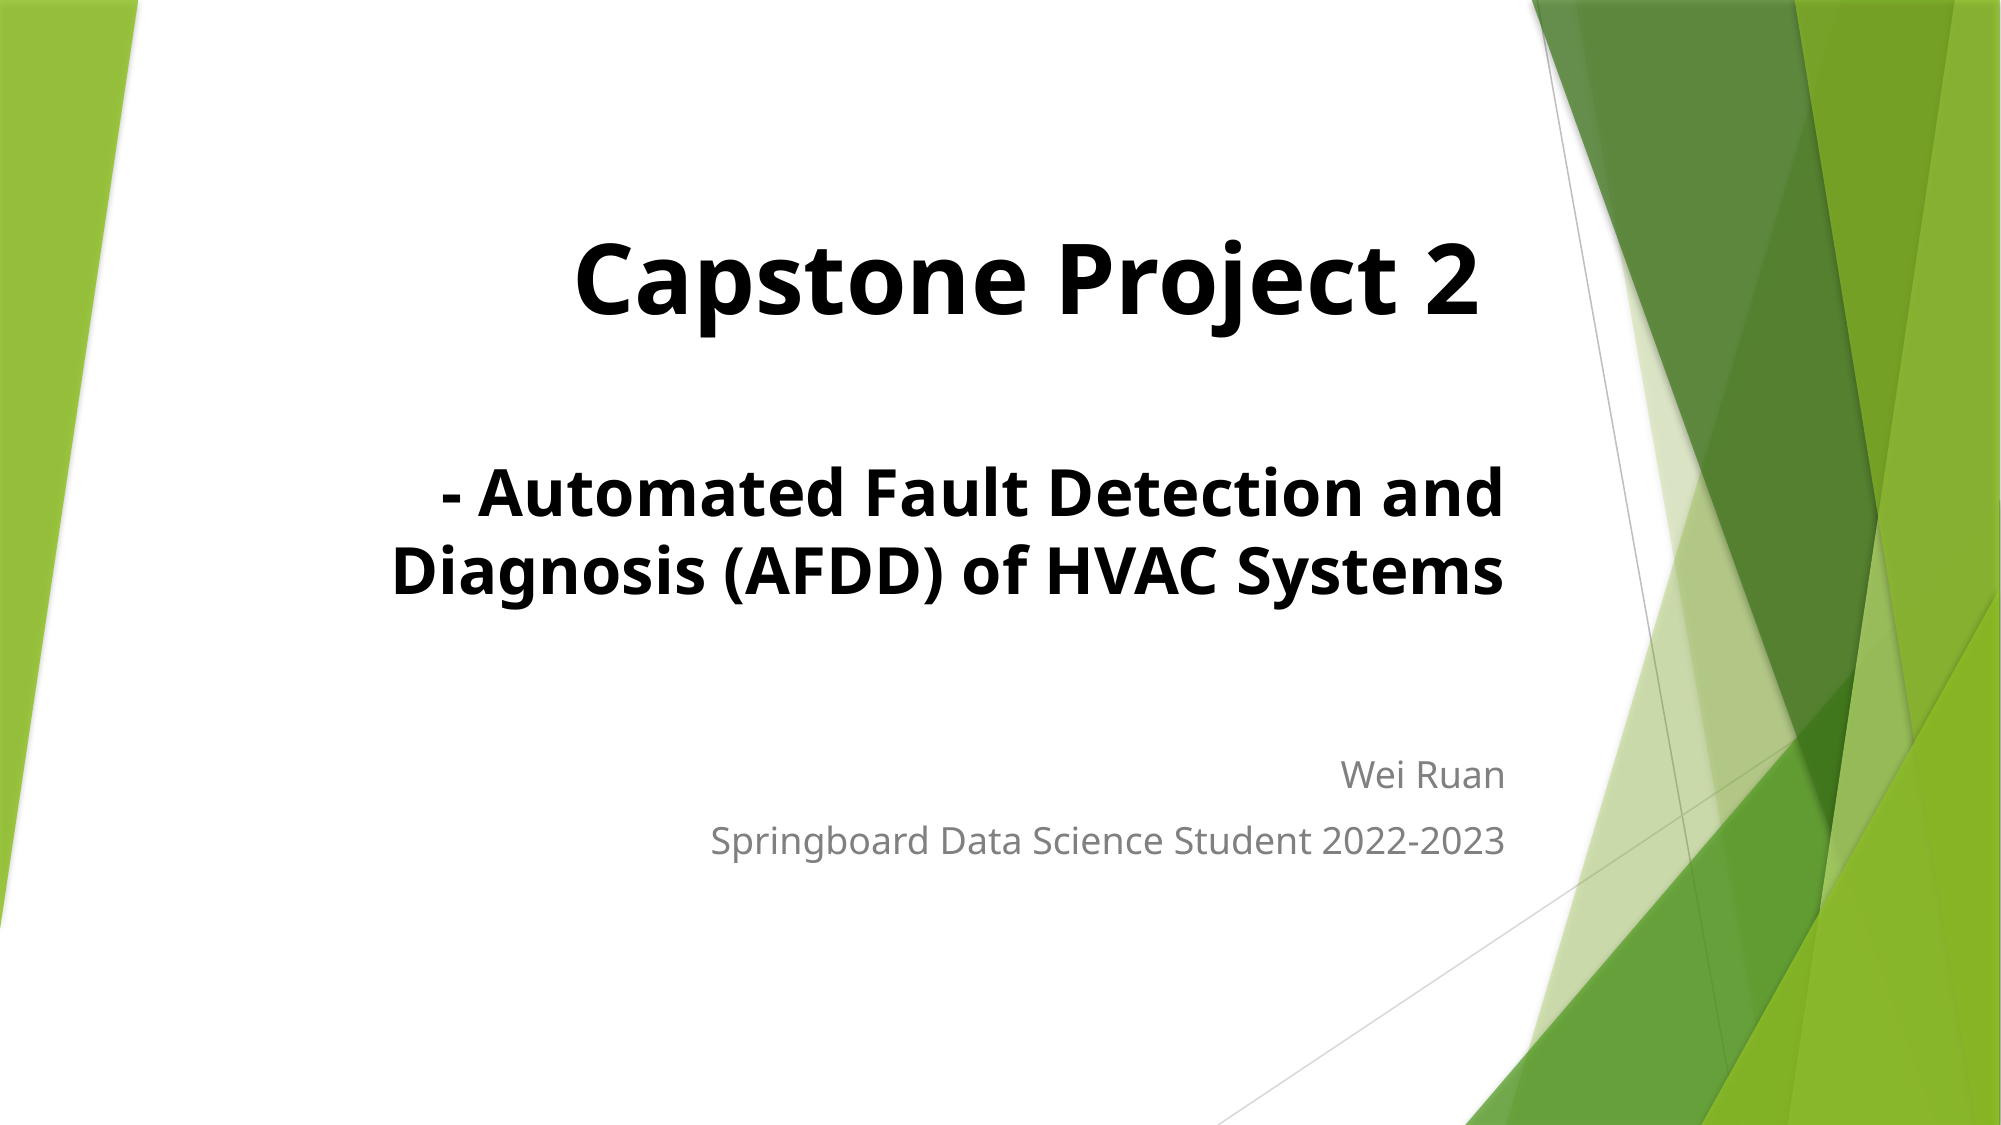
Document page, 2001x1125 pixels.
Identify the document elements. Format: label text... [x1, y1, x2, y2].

subtitle Wei Ruan Springboard Data Science Student 2022-2023 [247, 743, 1522, 924]
title Capstone Project 2 - Automated Fault Detection and Diagnosis (AFDD) of HVAC Systems [247, 201, 1522, 733]
